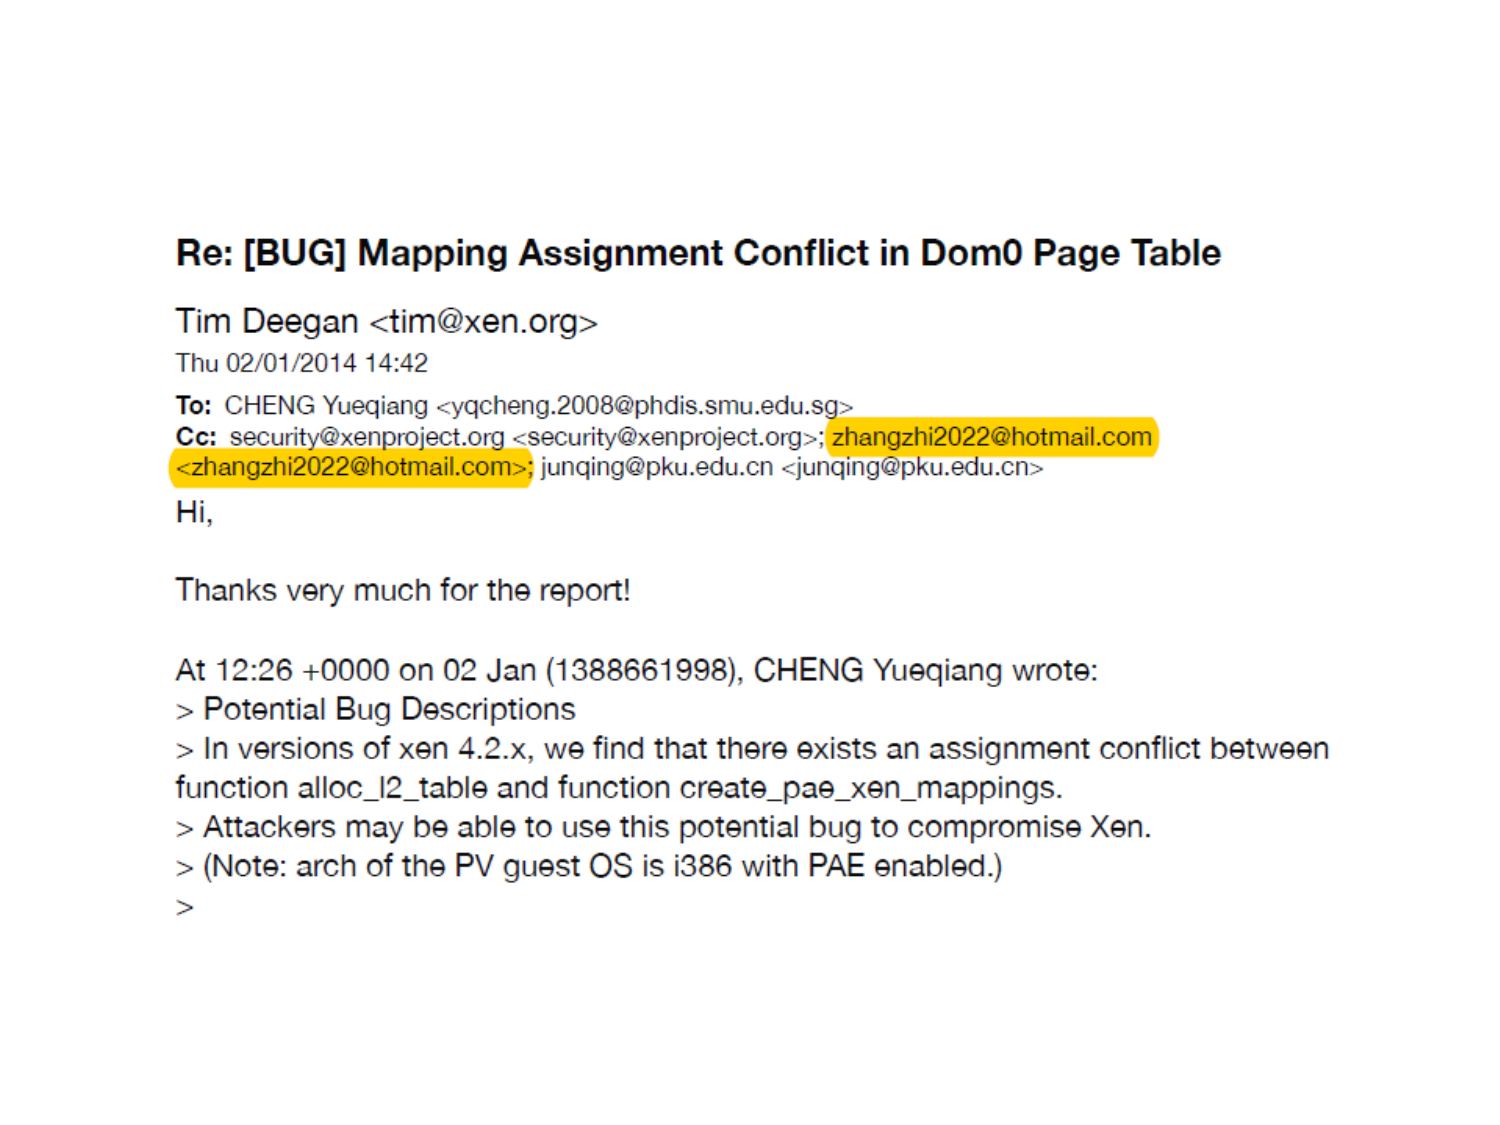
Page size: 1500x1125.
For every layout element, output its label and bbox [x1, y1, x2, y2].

picture [119, 203, 1381, 922]
